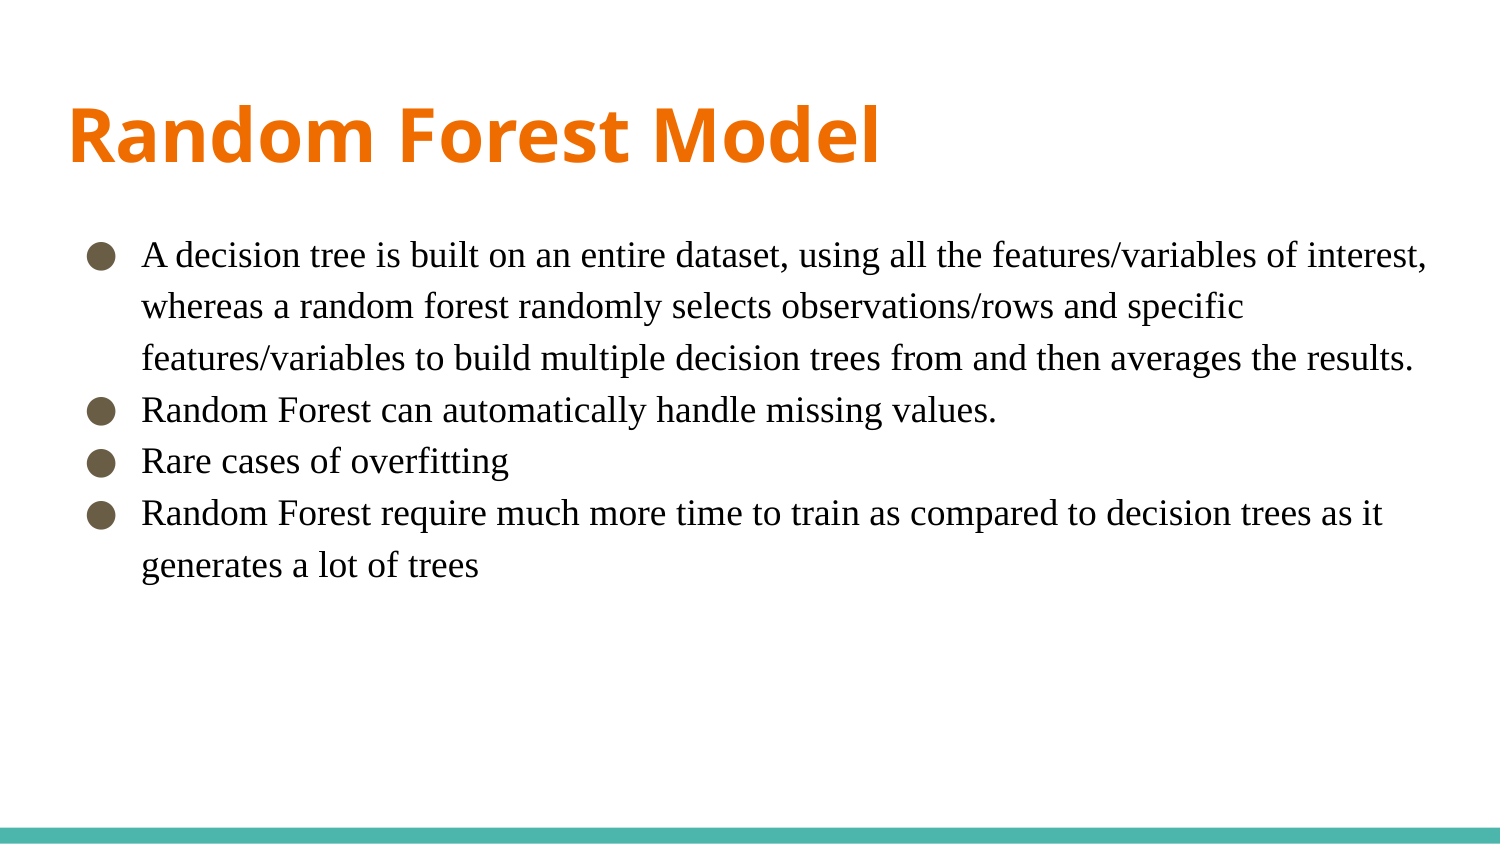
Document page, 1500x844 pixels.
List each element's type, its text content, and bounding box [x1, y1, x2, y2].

title Random Forest Model [51, 72, 1449, 189]
list A decision tree is built on an entire dataset, using all the features/variables of interest, whereas a random forest randomly selects observations/rows and specific features/variables to build multiple decision trees from and then averages the results. Random Forest can automatically handle missing values. Rare cases of overfitting Random Forest require much more time to train as compared to decision trees as it generates a lot of trees [51, 207, 1449, 750]
